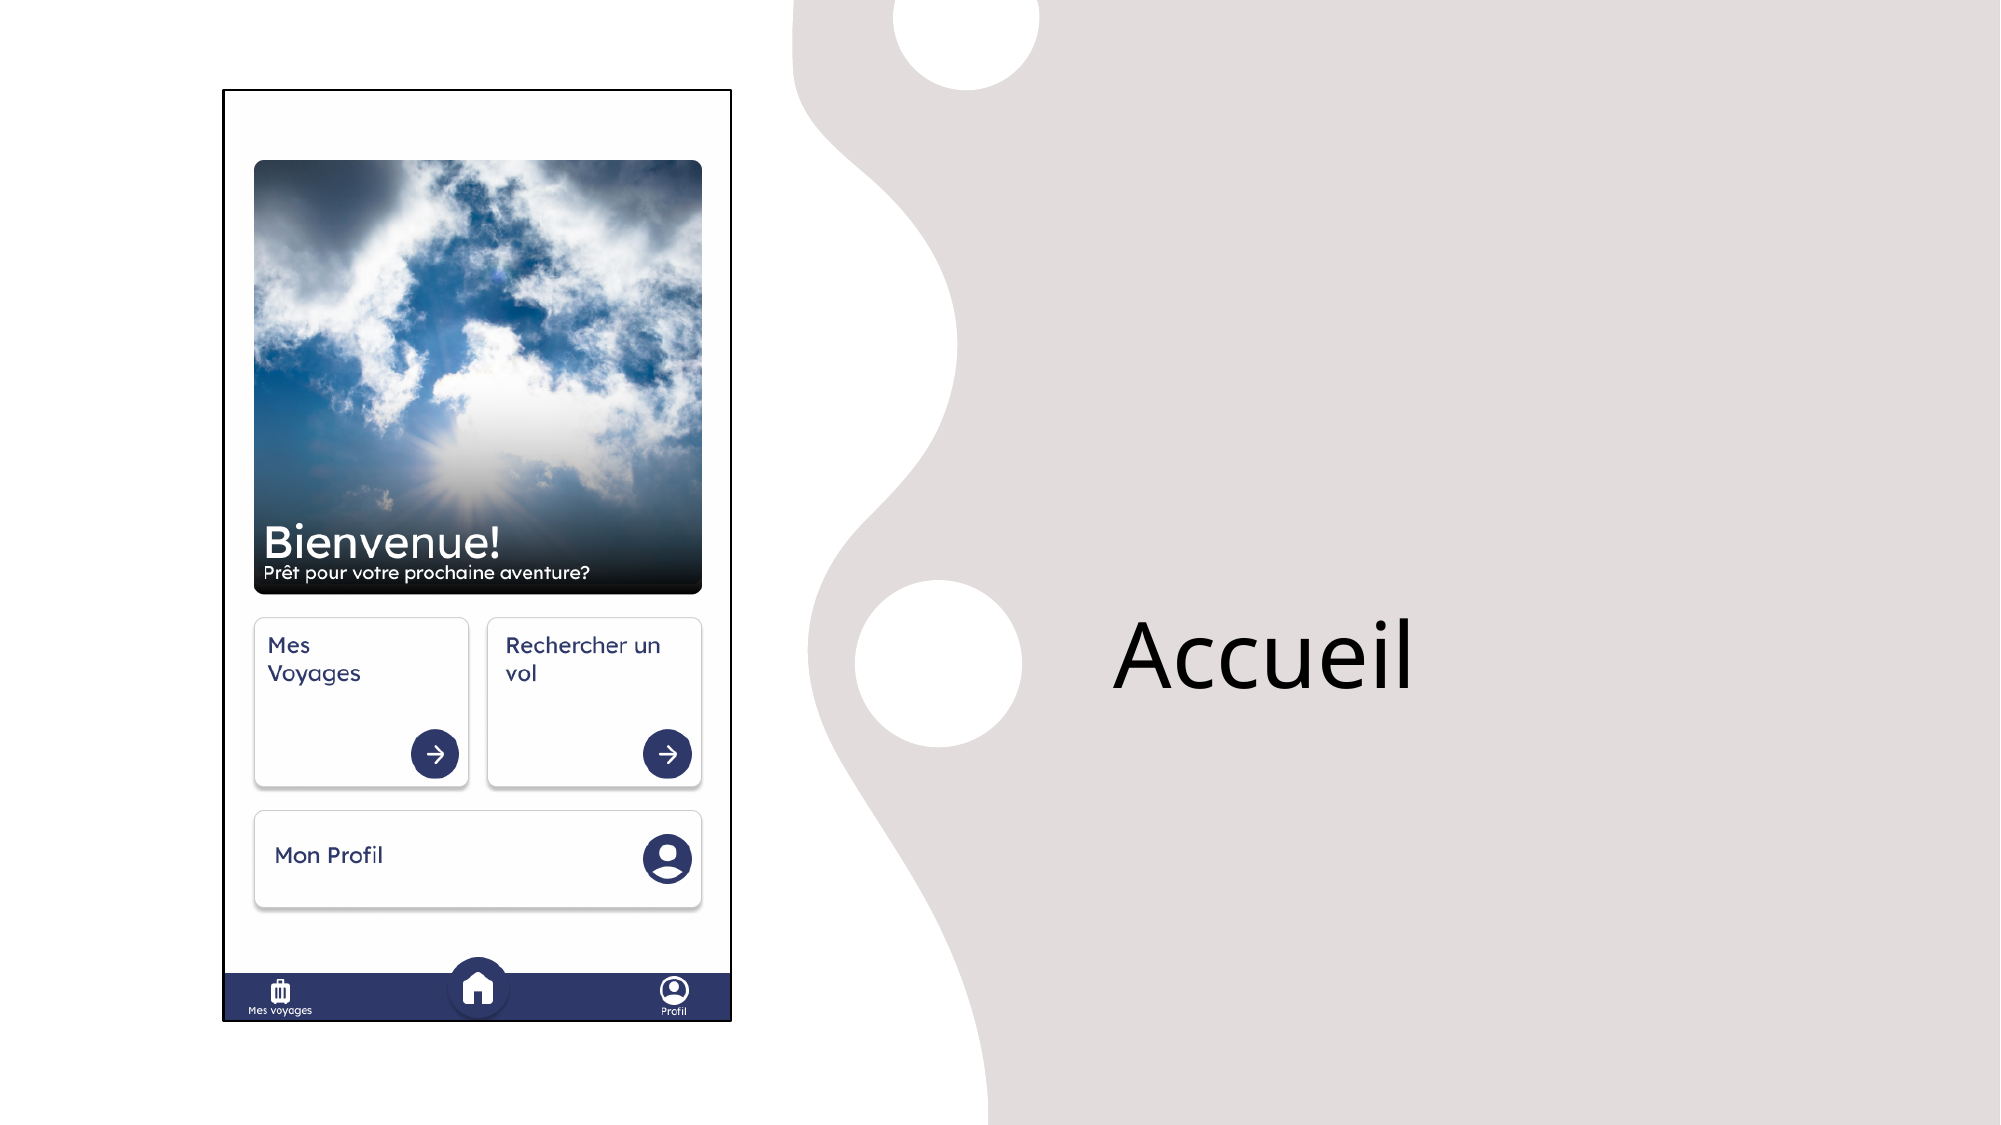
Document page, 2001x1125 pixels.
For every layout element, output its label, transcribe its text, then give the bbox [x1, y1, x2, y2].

text_box [853, 579, 1024, 749]
text_box [794, 0, 2000, 1125]
text_box [0, 0, 990, 1125]
picture [224, 90, 731, 1021]
title Accueil [1099, 396, 1940, 715]
text_box [891, 0, 1041, 92]
